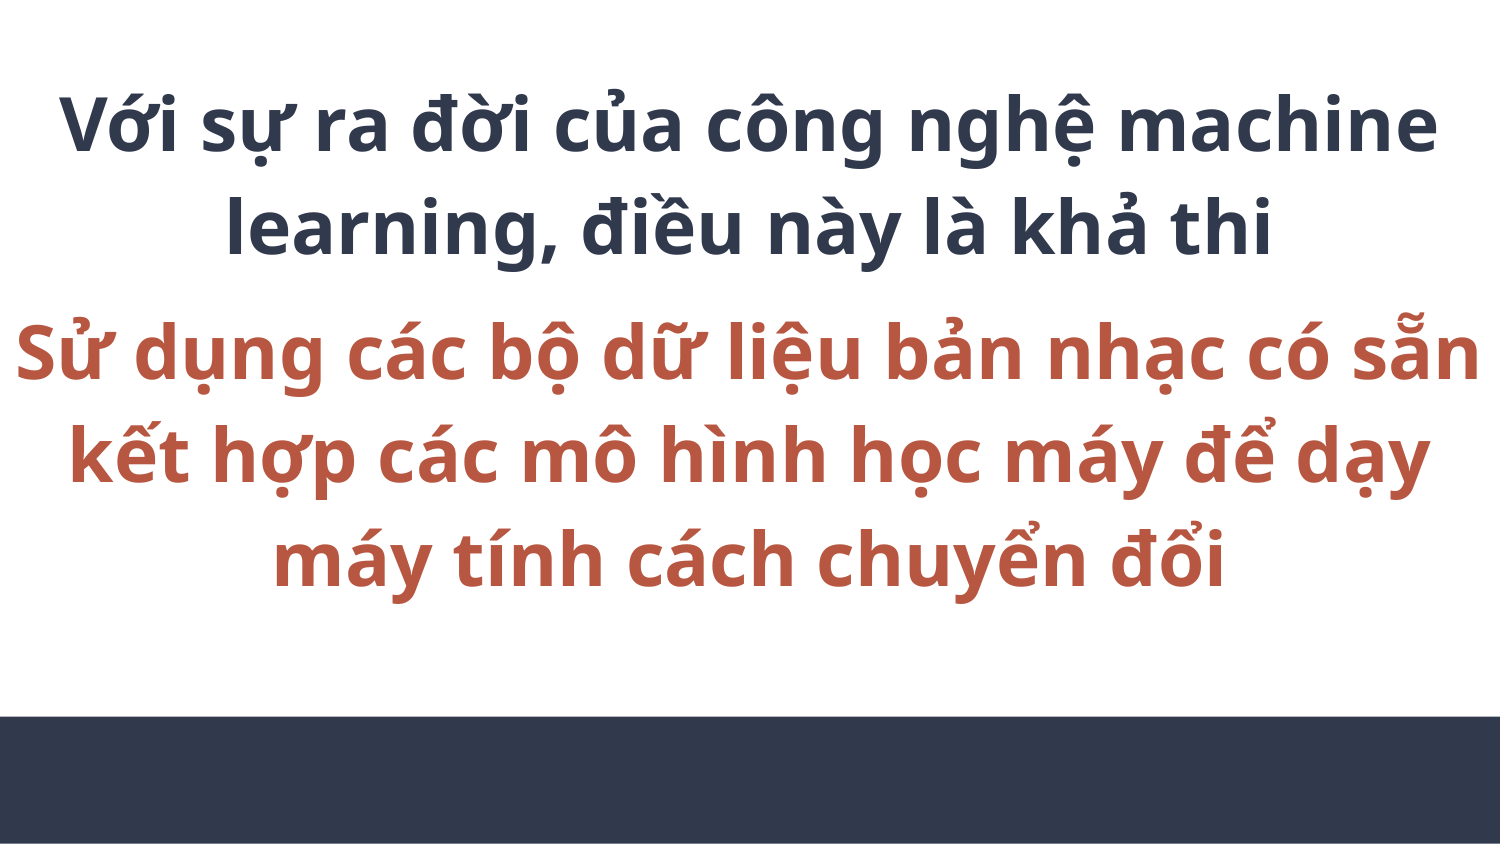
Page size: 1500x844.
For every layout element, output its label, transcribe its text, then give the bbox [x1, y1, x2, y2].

list Với sự ra đời của công nghệ machine learning, điều này là khả thi Sử dụng các bộ dữ liệu bản nhạc có sẵn kết hợp các mô hình học máy để dạy máy tính cách chuyển đổi [0, 21, 1500, 643]
